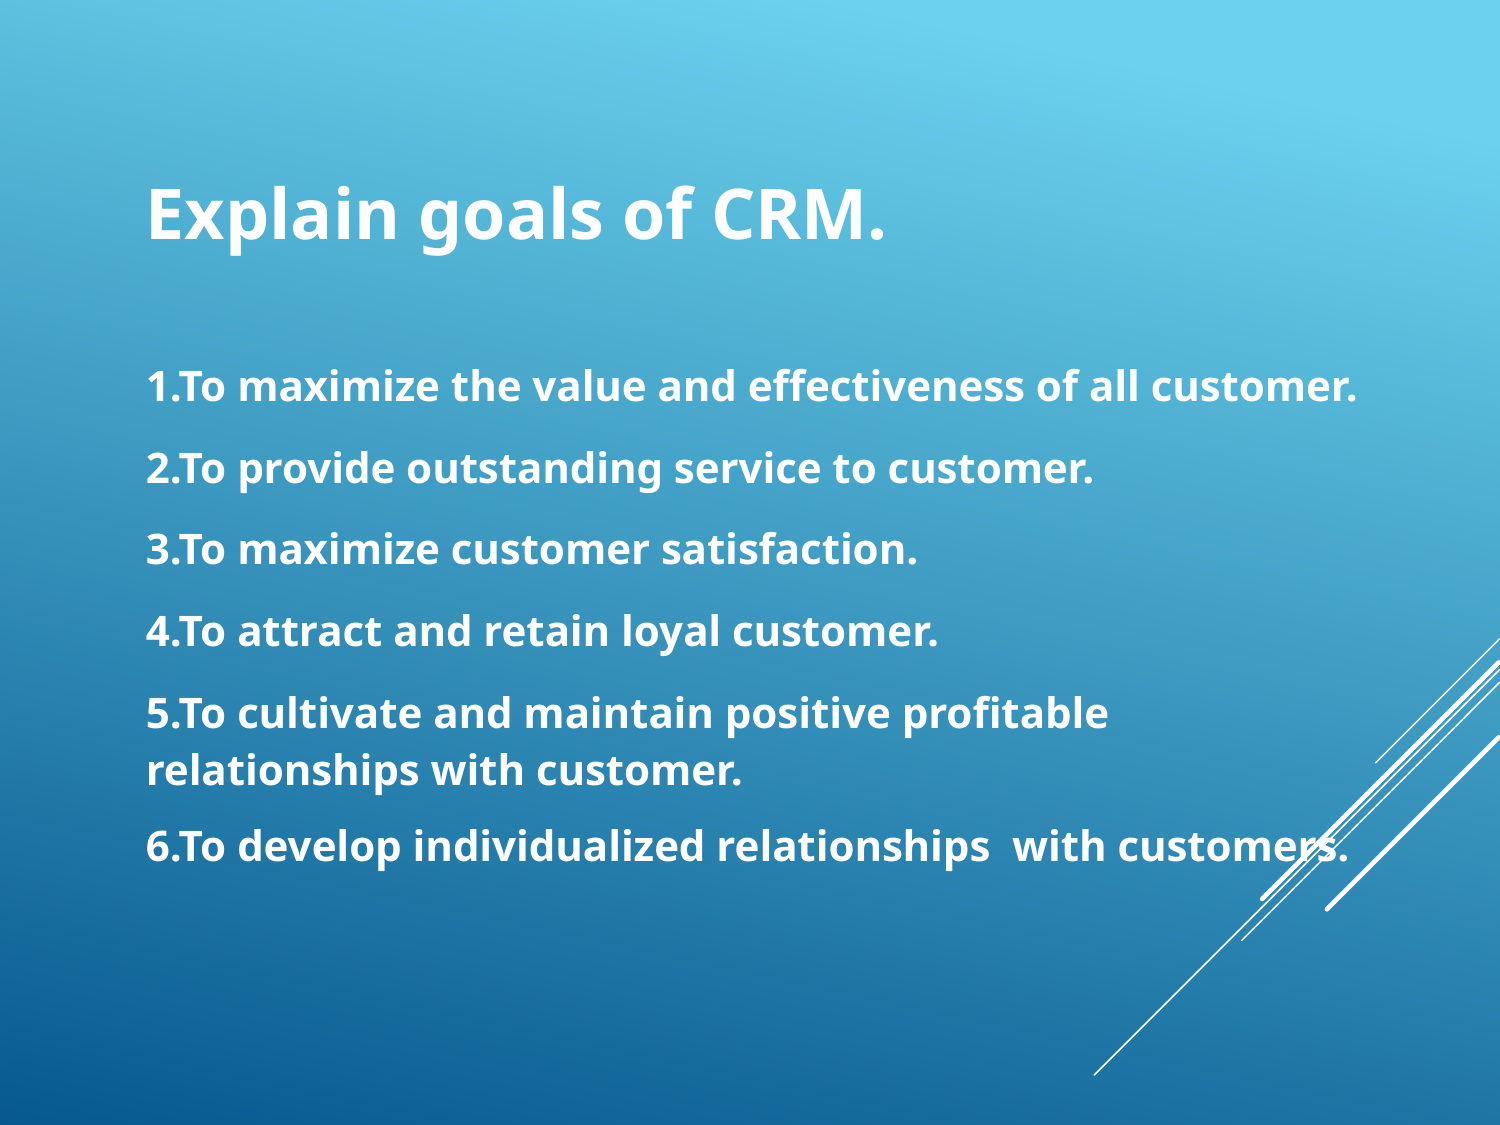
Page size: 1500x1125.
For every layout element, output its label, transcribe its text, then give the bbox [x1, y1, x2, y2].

list Explain goals of CRM. 1.To maximize the value and effectiveness of all customer. 2.To provide outstanding service to customer. 3.To maximize customer satisfaction. 4.To attract and retain loyal customer. 5.To cultivate and maintain positive profitable relationships with customer. 6.To develop individualized relationships with customers. [124, 117, 1376, 921]
